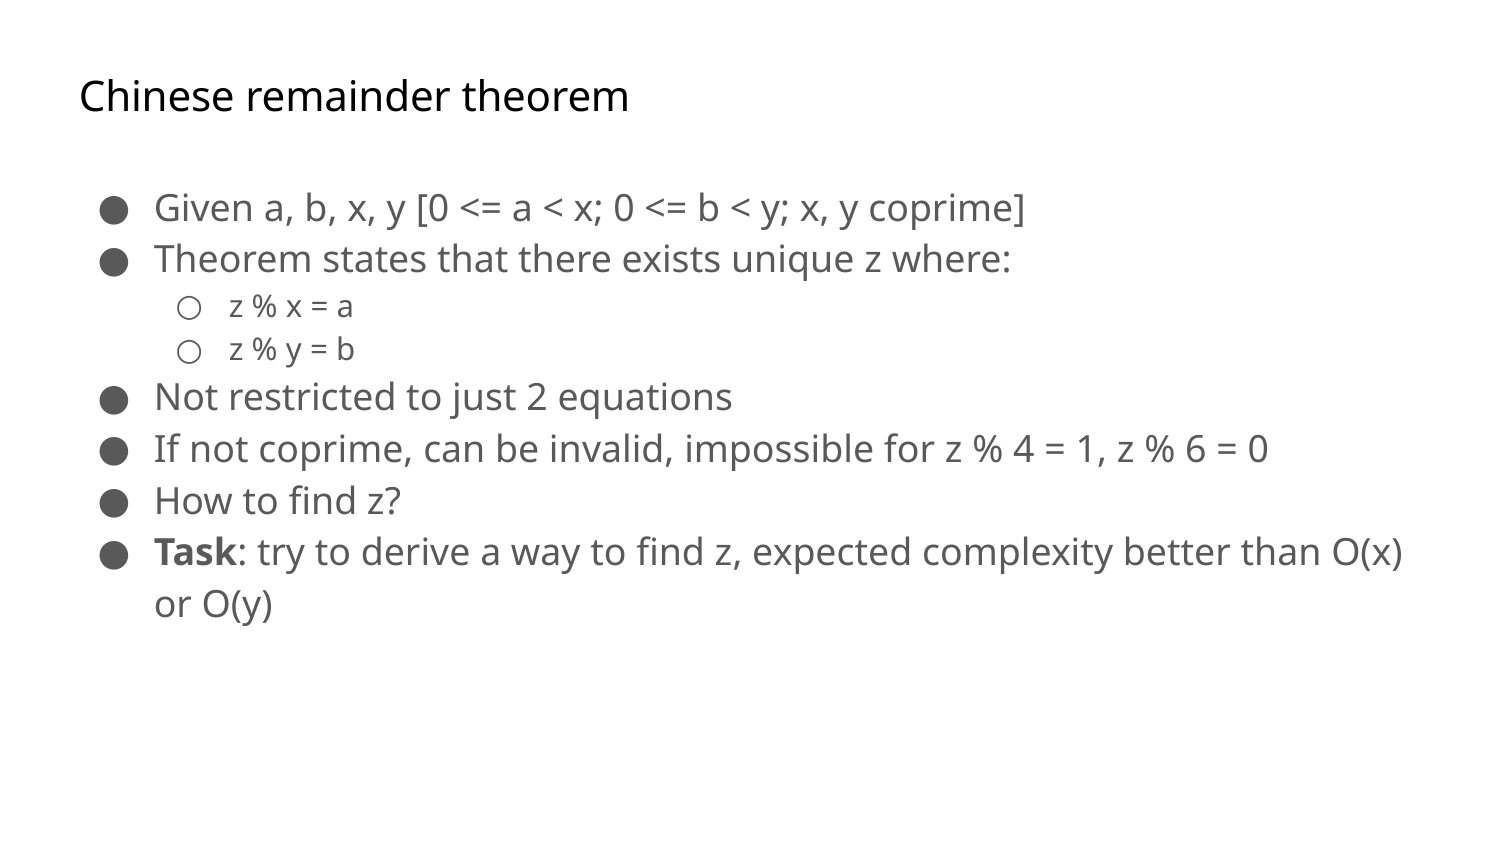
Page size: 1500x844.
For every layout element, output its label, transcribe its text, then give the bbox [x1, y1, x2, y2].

list Given a, b, x, y [0 <= a < x; 0 <= b < y; x, y coprime] Theorem states that there exists unique z where: z % x = a z % y = b Not restricted to just 2 equations If not coprime, can be invalid, impossible for z % 4 = 1, z % 6 = 0 How to find z? Task: try to derive a way to find z, expected complexity better than O(x) or O(y) [63, 161, 1450, 645]
title Chinese remainder theorem [63, 54, 1267, 136]
